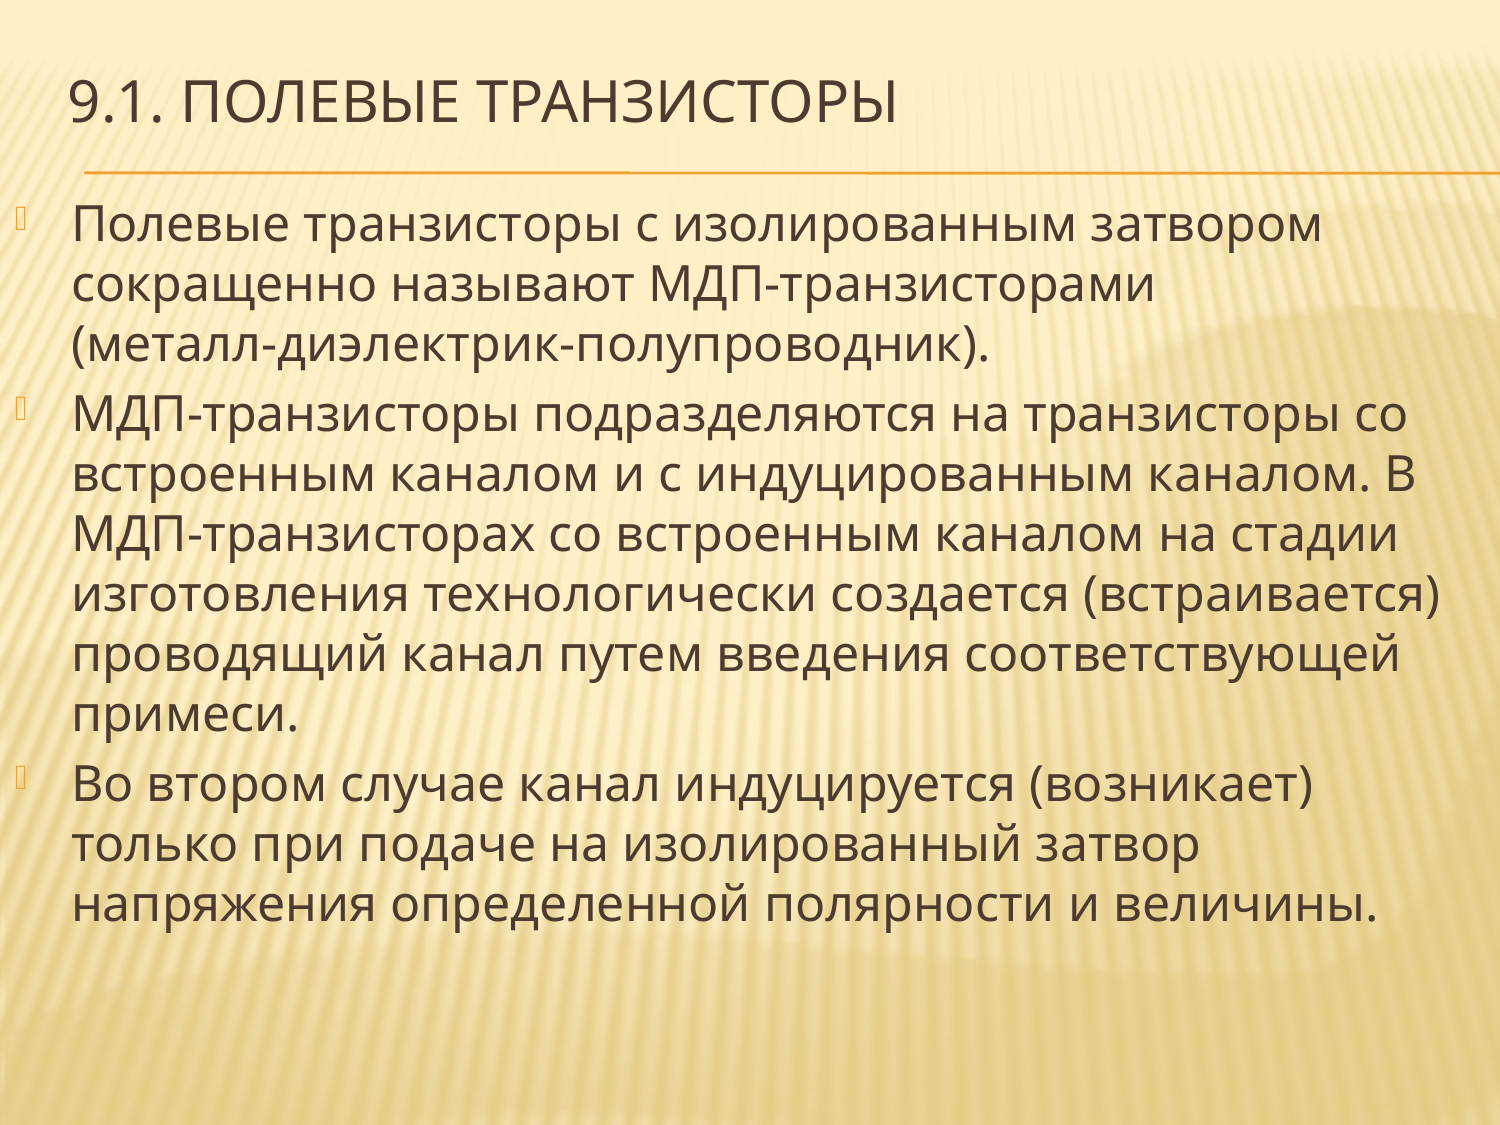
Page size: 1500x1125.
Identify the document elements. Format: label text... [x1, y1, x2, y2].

title 9.1. полевые транзисторы [53, 30, 1479, 169]
list Полевые транзисторы с изолированным затвором сокращенно называют МДП-транзисторами (металл-диэлектрик-полупроводник). МДП-транзисторы подразделяются на транзисторы со встроенным каналом и с индуцированным каналом. В МДП-транзисторах со встроенным каналом на стадии изготовления технологически создается (встраивается) проводящий канал путем введения соответствующей примеси. Во втором случае канал индуцируется (возникает) только при подаче на изолированный затвор напряжения определенной полярности и величины. [0, 184, 1500, 1106]
